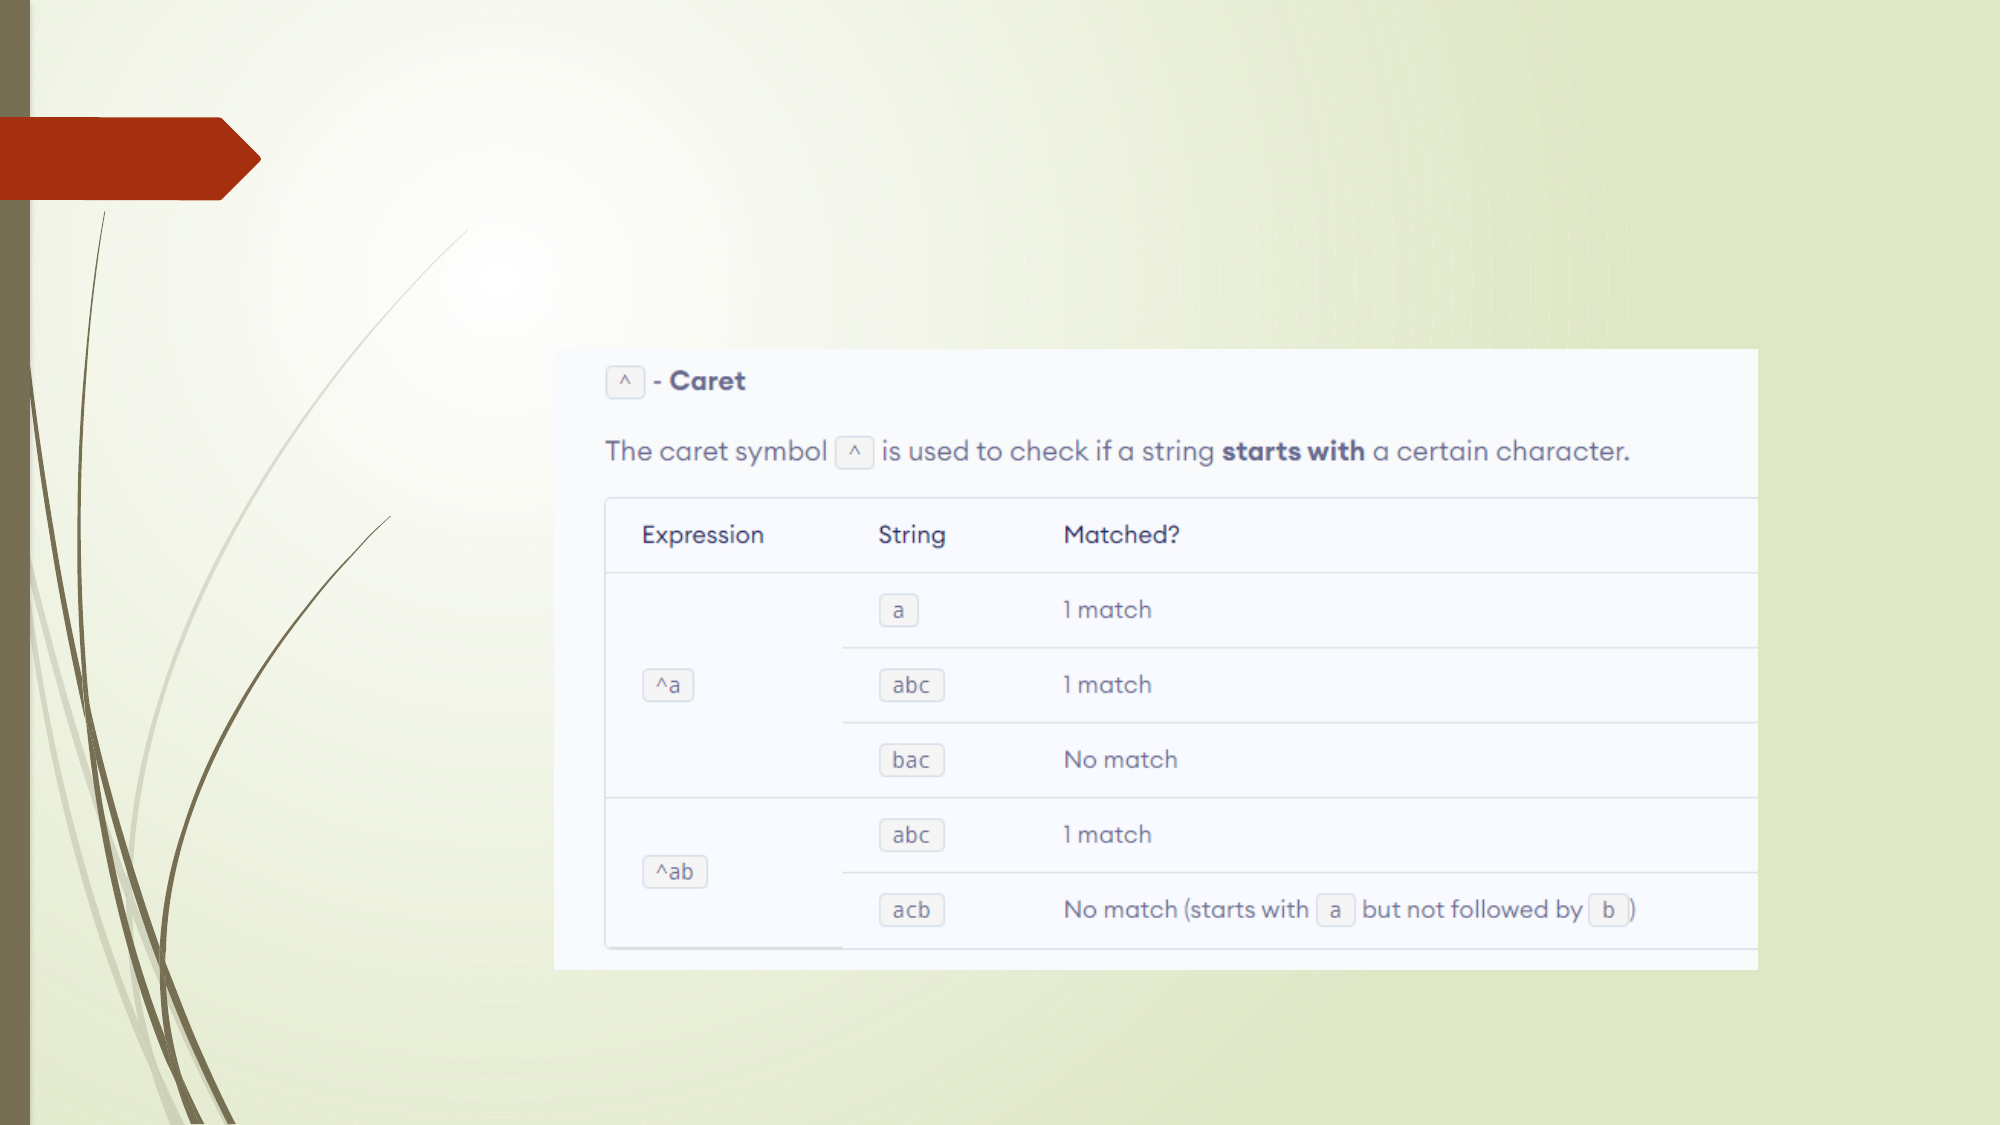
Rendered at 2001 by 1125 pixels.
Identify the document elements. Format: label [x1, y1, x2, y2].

list [554, 349, 1758, 971]
